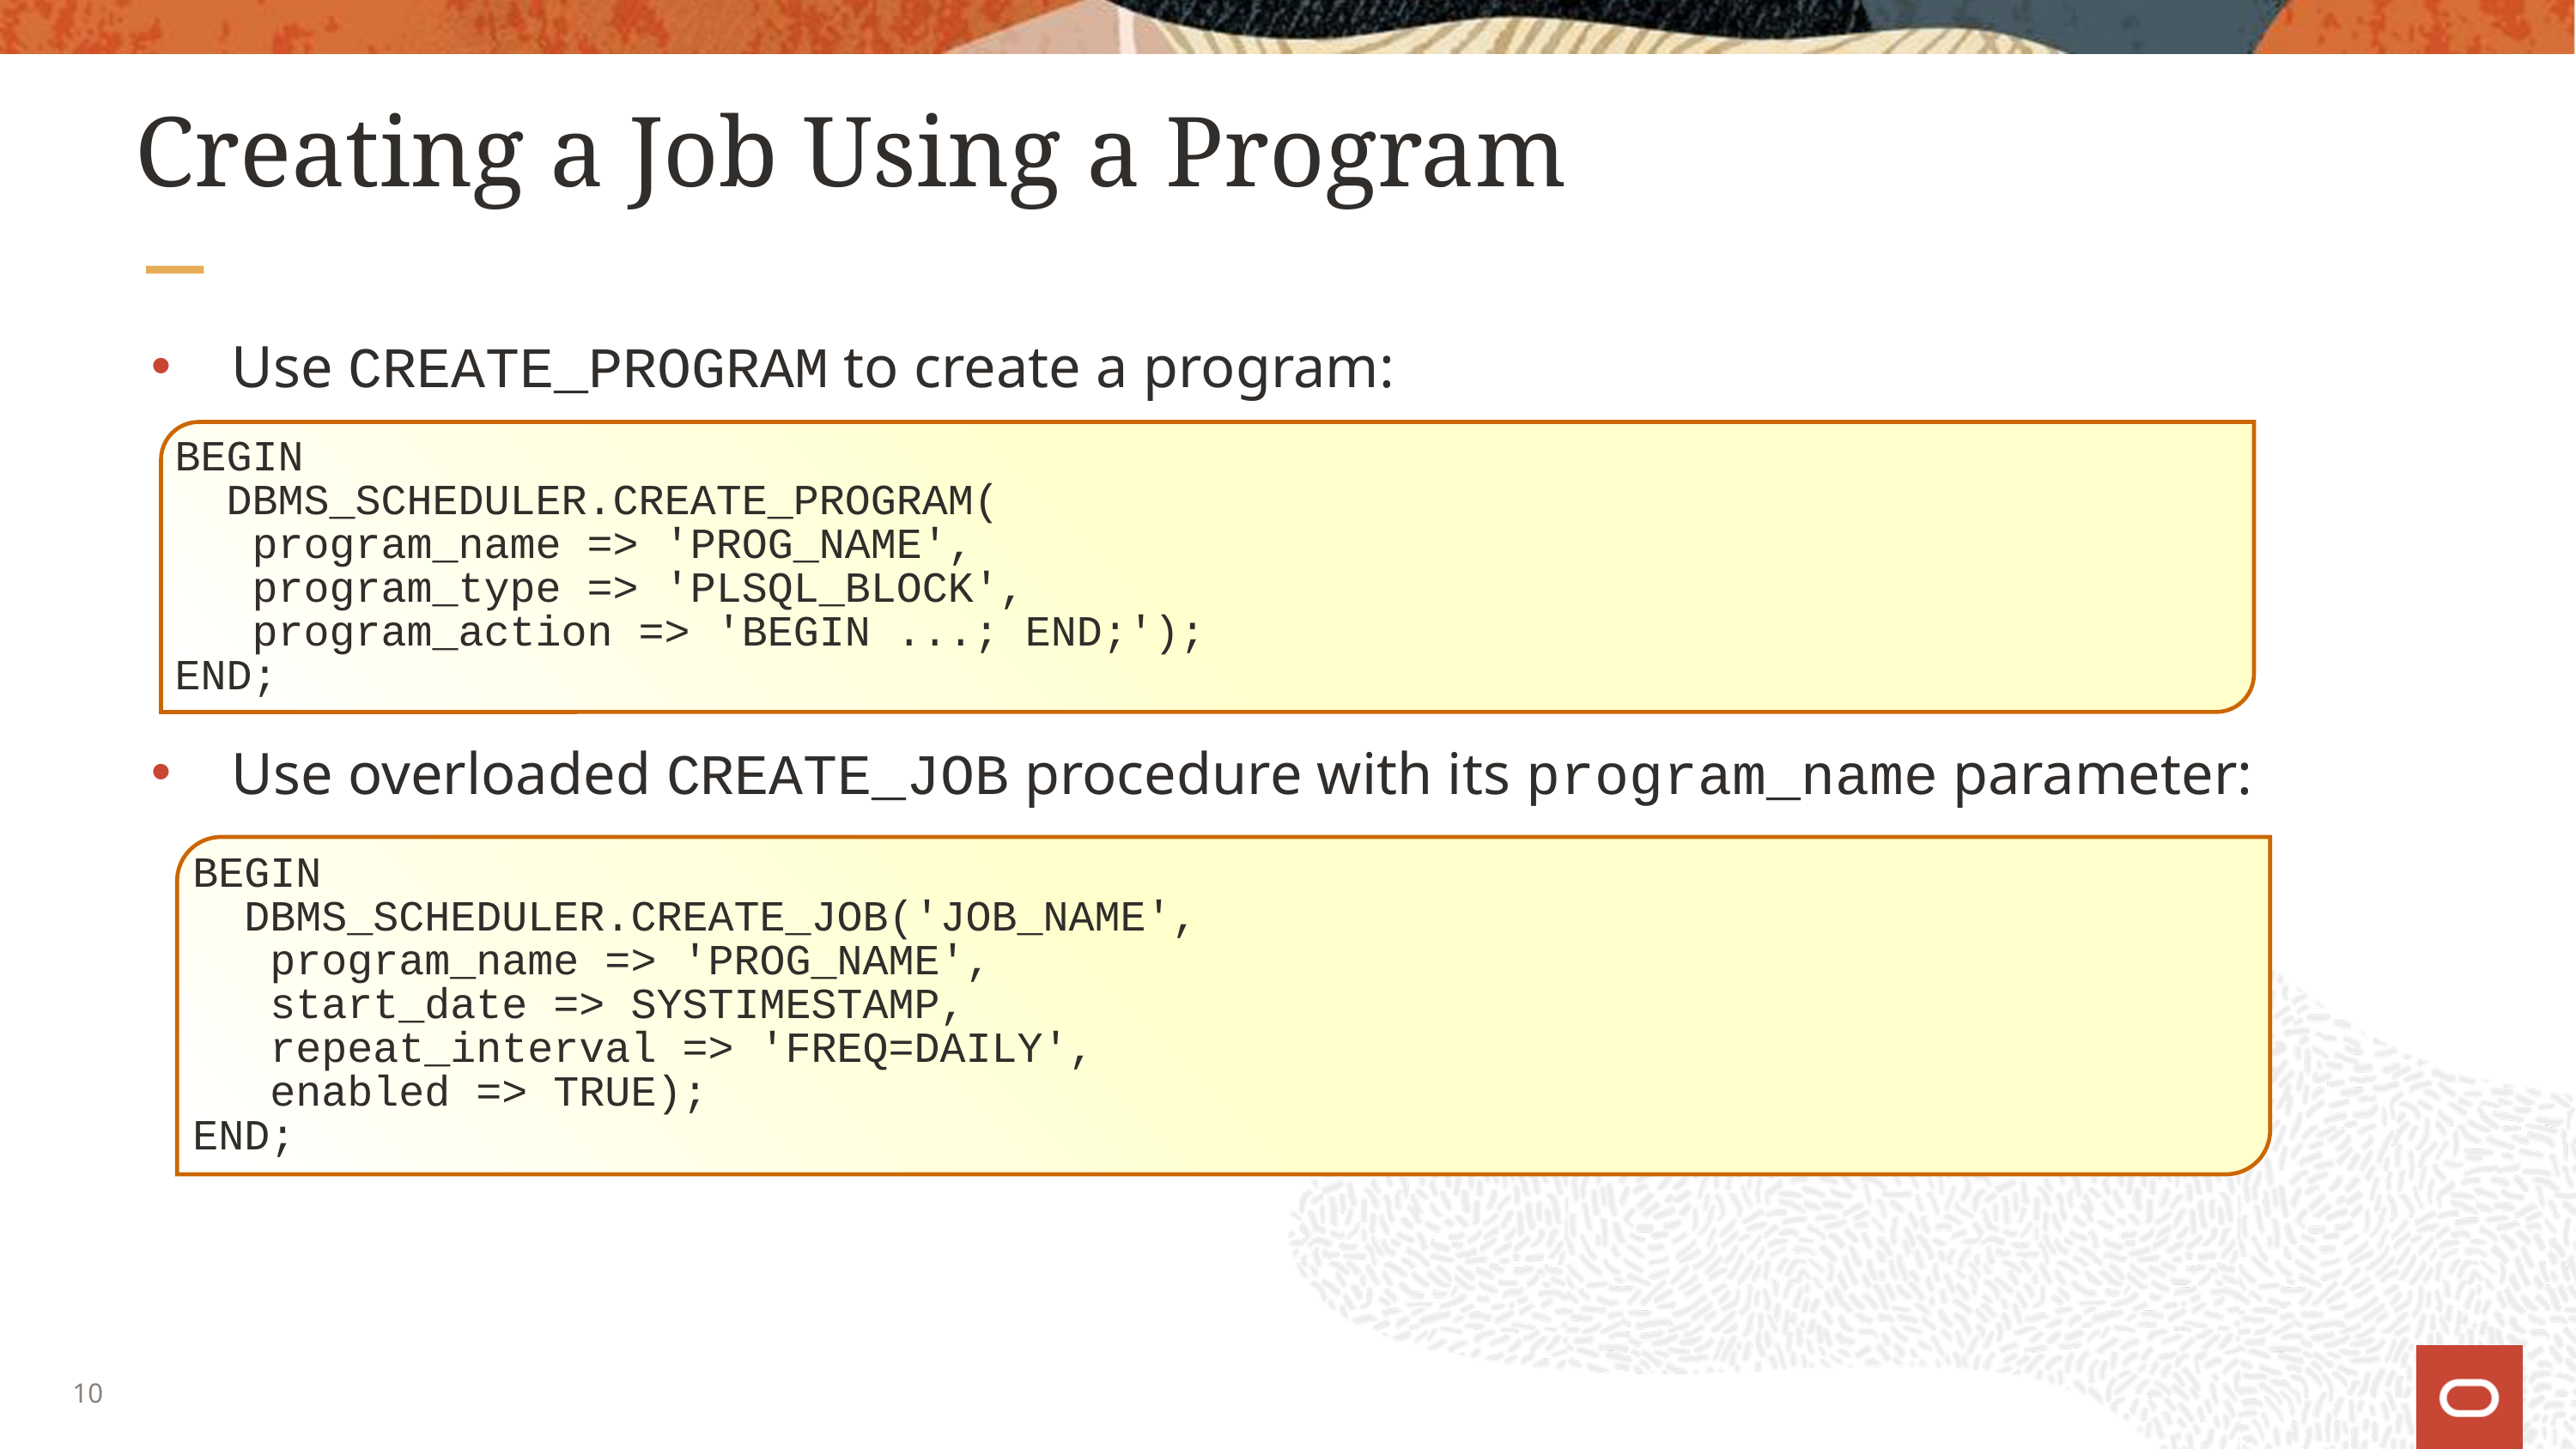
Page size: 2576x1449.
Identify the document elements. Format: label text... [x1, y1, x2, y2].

text_box BEGIN DBMS_SCHEDULER.CREATE_JOB('JOB_NAME', program_name => 'PROG_NAME', start_date => SYSTIMESTAMP, repeat_interval => 'FREQ=DAILY', enabled => TRUE); END; [177, 837, 2270, 1175]
text_box BEGIN DBMS_SCHEDULER.CREATE_PROGRAM( program_name => 'PROG_NAME', program_type => 'PLSQL_BLOCK', program_action => 'BEGIN ...; END;'); END; [161, 421, 2255, 712]
list Use CREATE_PROGRAM to create a program: Use overloaded CREATE_JOB procedure with its program_name parameter: [131, 319, 2445, 939]
title Creating a Job Using a Program [131, 86, 2445, 252]
picture [2416, 1345, 2523, 1449]
picture [0, 0, 2576, 54]
